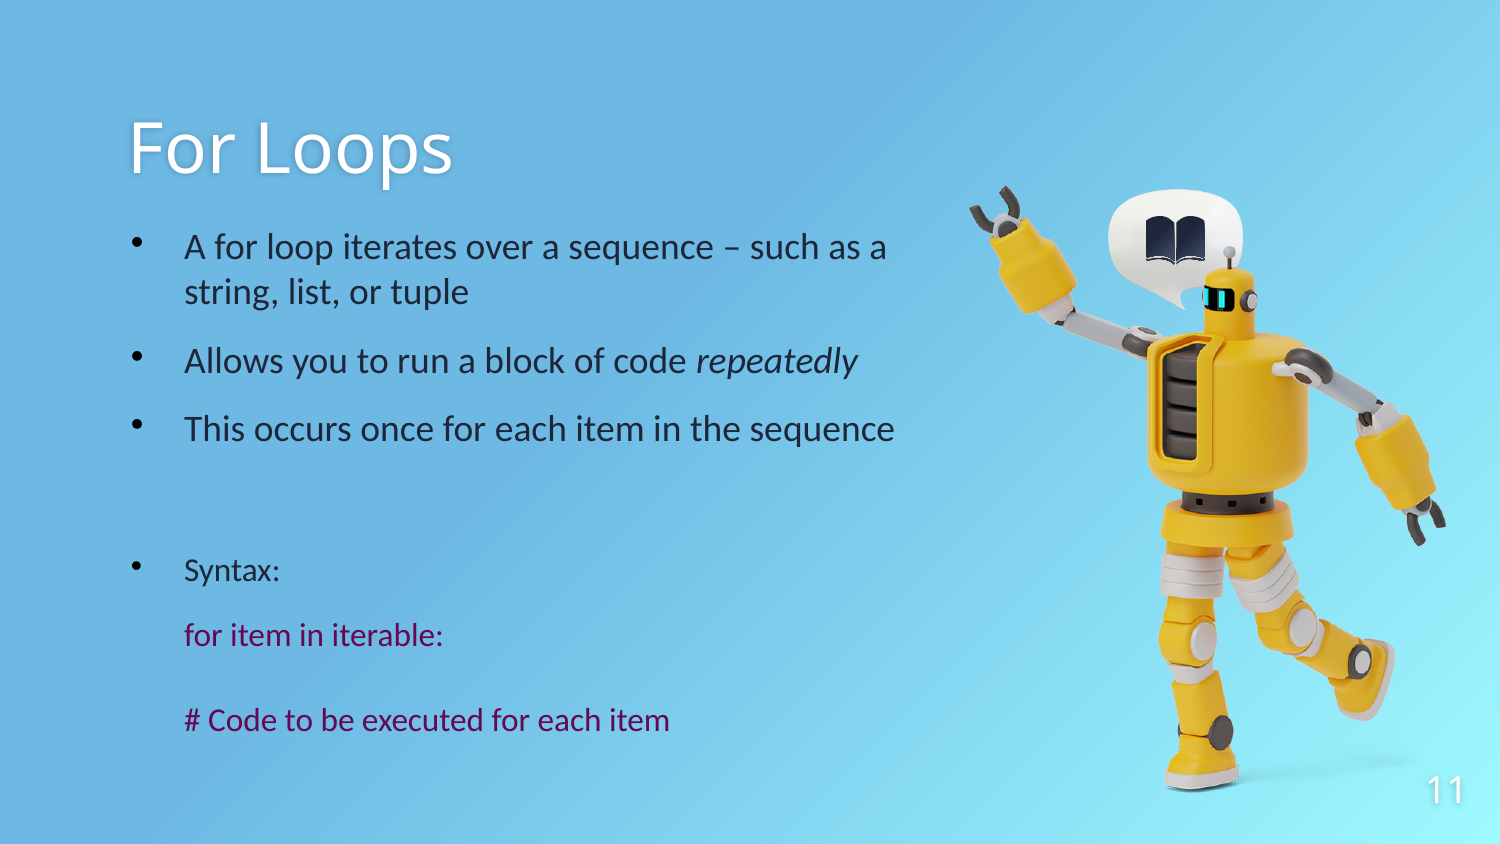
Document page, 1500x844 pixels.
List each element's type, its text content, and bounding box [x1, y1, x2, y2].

list A for loop iterates over a sequence – such as a string, list, or tuple Allows you to run a block of code repeatedly This occurs once for each item in the sequence Syntax: for item in iterable: # Code to be executed for each item [127, 222, 916, 783]
picture [969, 184, 1446, 793]
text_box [1145, 215, 1205, 265]
title For Loops [127, 124, 1373, 190]
slide_number 9 [1378, 761, 1469, 814]
